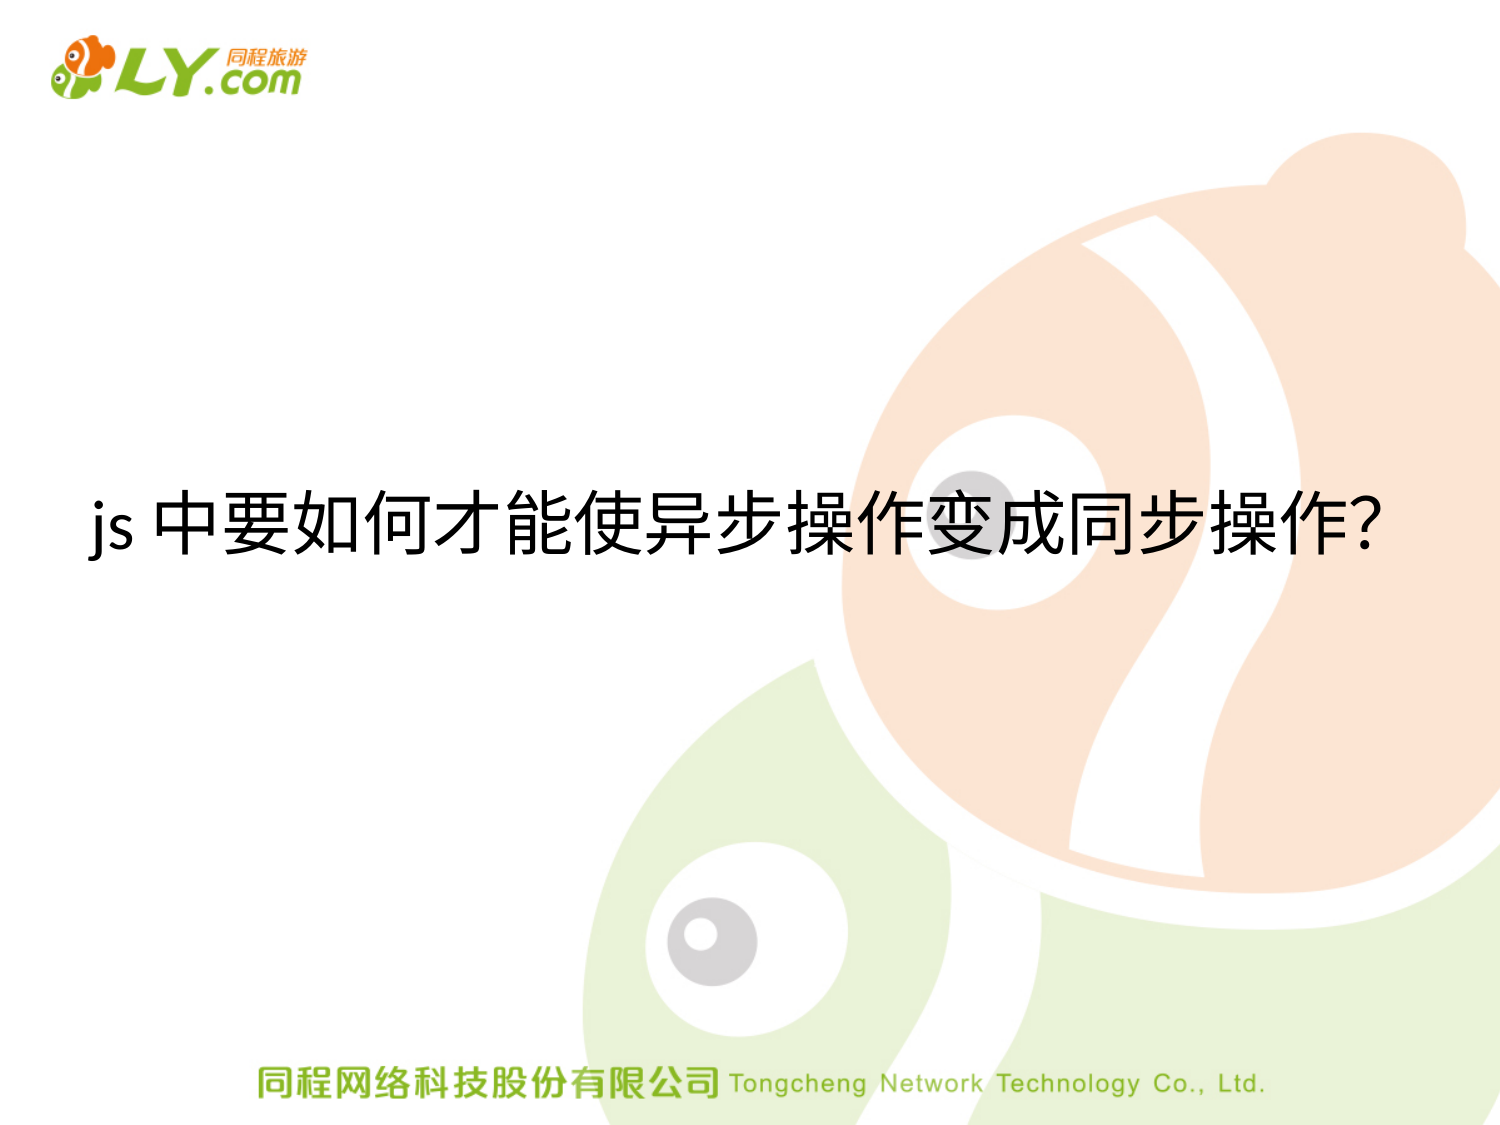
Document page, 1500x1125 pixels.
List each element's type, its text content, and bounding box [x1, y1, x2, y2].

picture [0, 0, 1500, 1125]
title js中要如何才能使异步操作变成同步操作？ [75, 432, 1436, 610]
